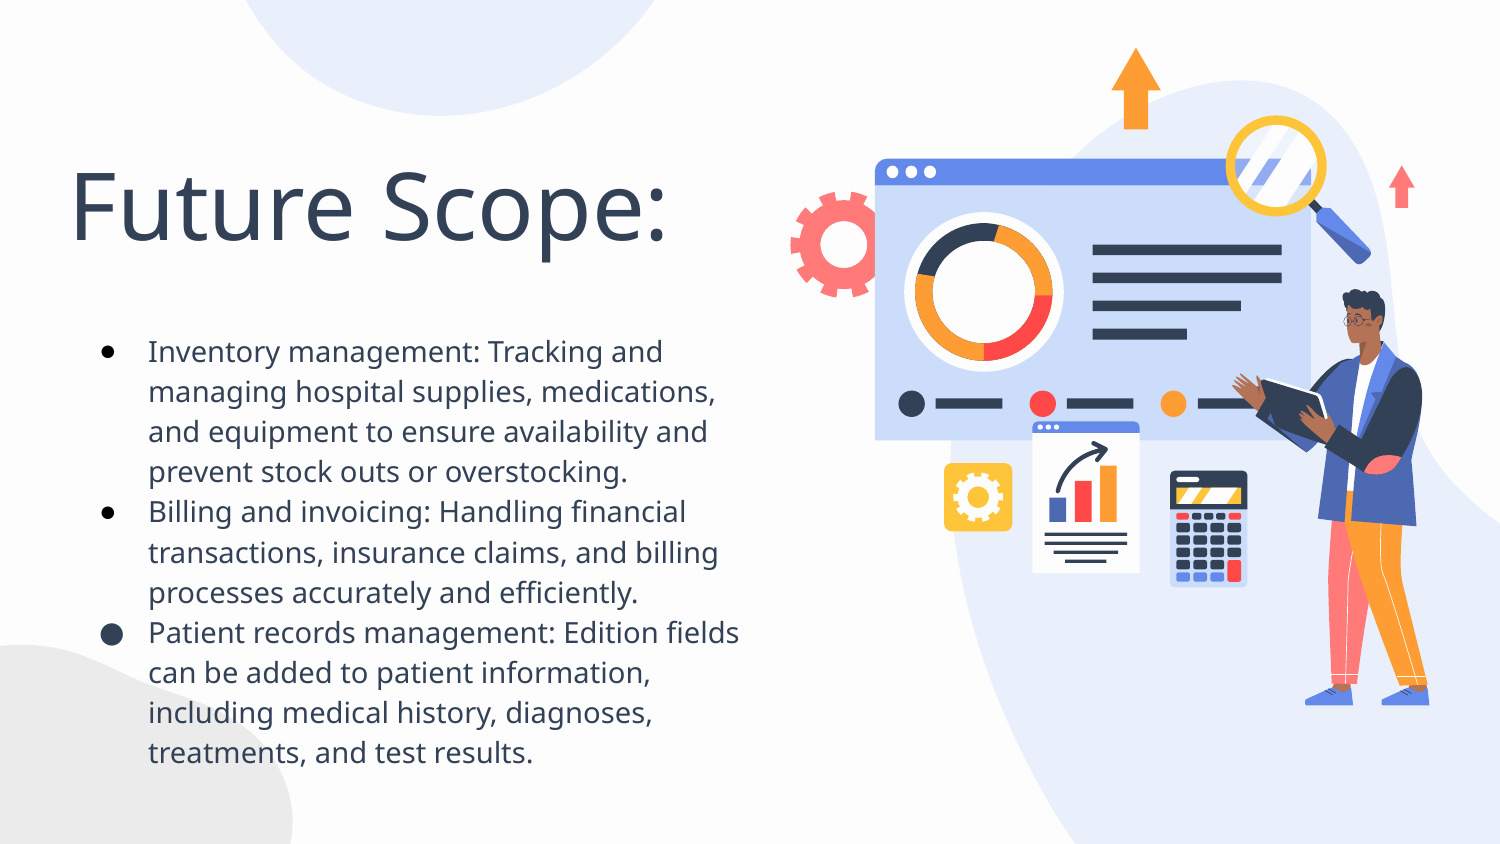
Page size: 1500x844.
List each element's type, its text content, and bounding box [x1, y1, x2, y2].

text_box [789, 47, 1430, 706]
text_box Inventory management: Tracking and managing hospital supplies, medications, and equipment to ensure availability and prevent stock outs or overstocking. Billing and invoicing: Handling financial transactions, insurance claims, and billing processes accurately and efficiently. Patient records management: Edition fields can be added to patient information, including medical history, diagnoses, treatments, and test results. [58, 312, 791, 722]
title Future Scope: [53, 94, 784, 311]
